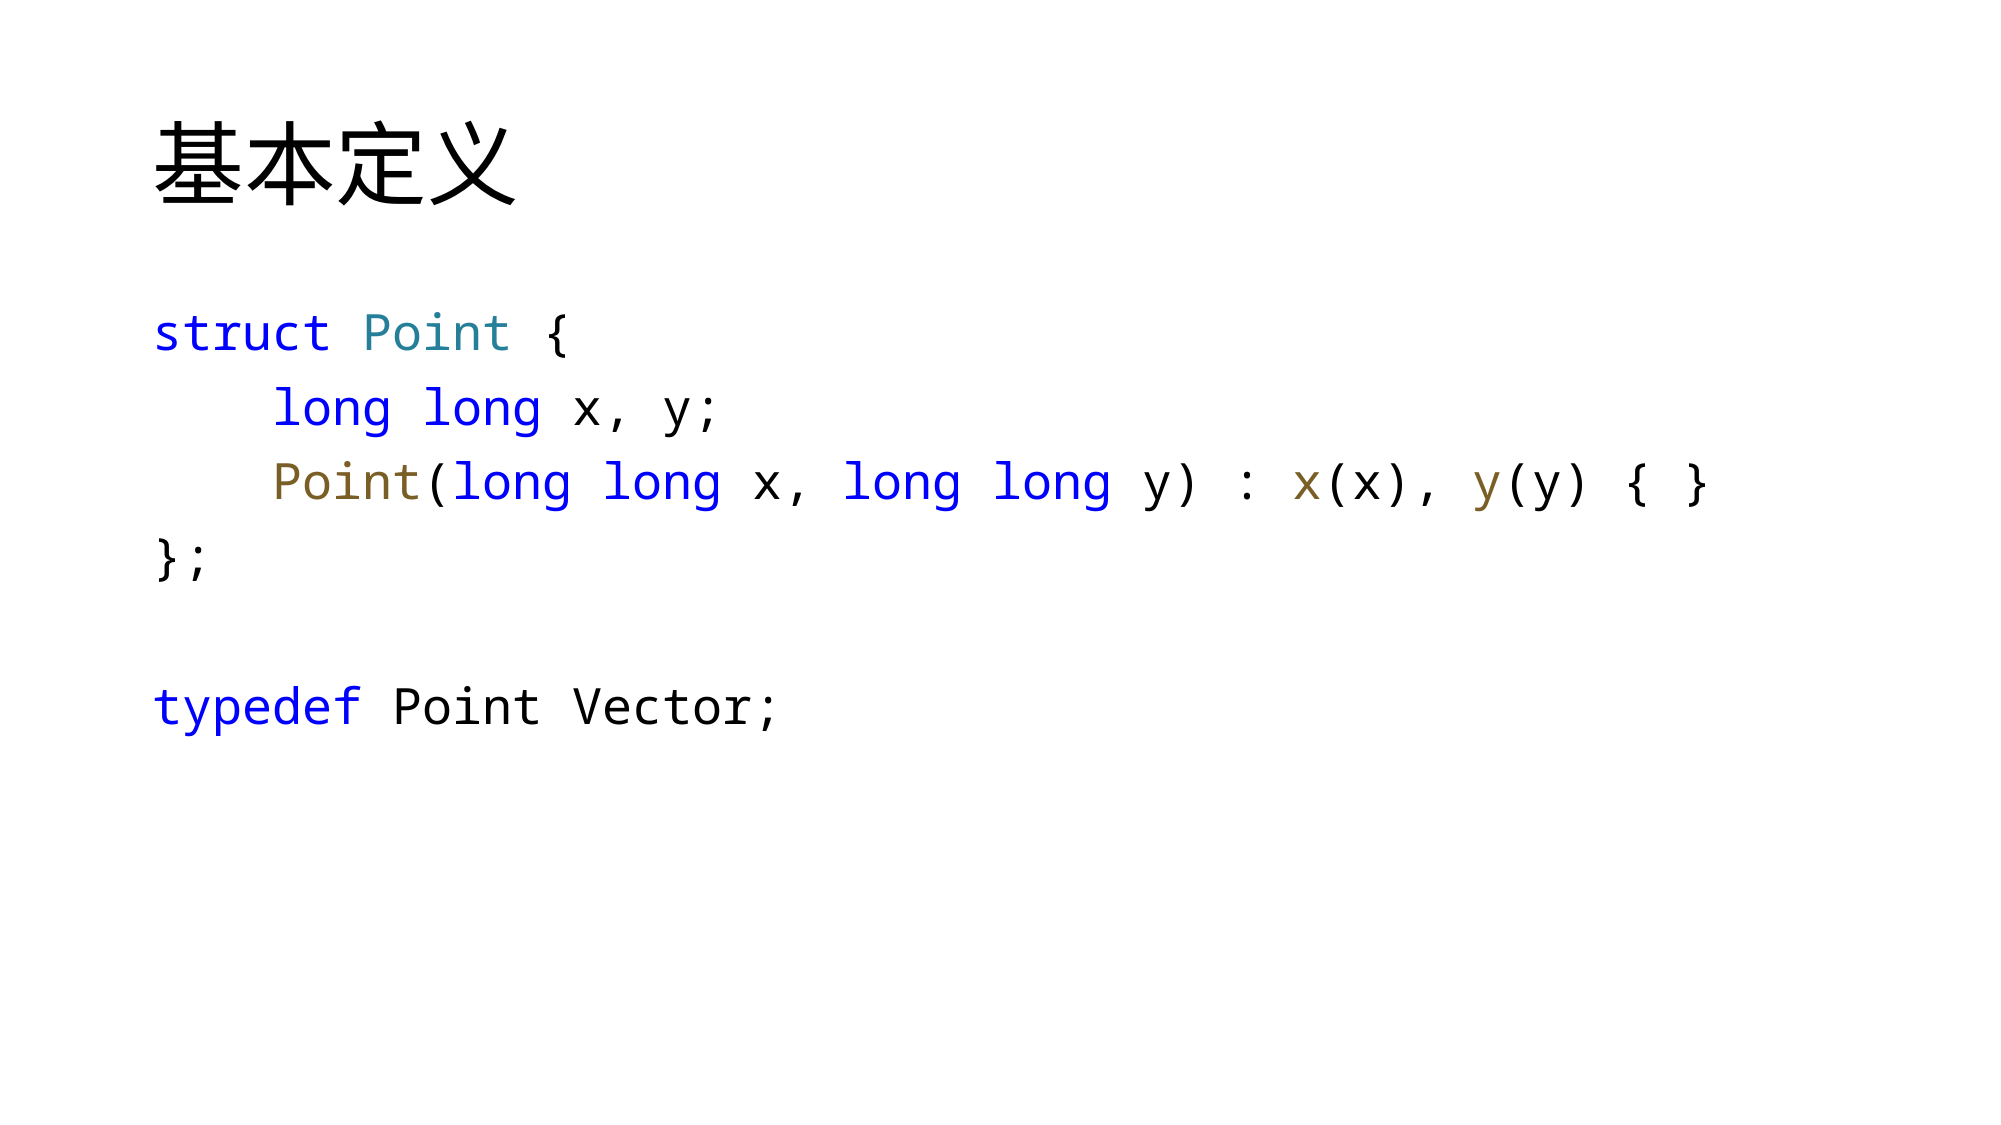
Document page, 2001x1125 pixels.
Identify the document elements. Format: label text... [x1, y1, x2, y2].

list struct Point { long long x, y; Point(long long x, long long y) : x(x), y(y) { } }; typedef Point Vector; [137, 299, 1863, 1014]
title 基本定义 [137, 59, 1863, 278]
